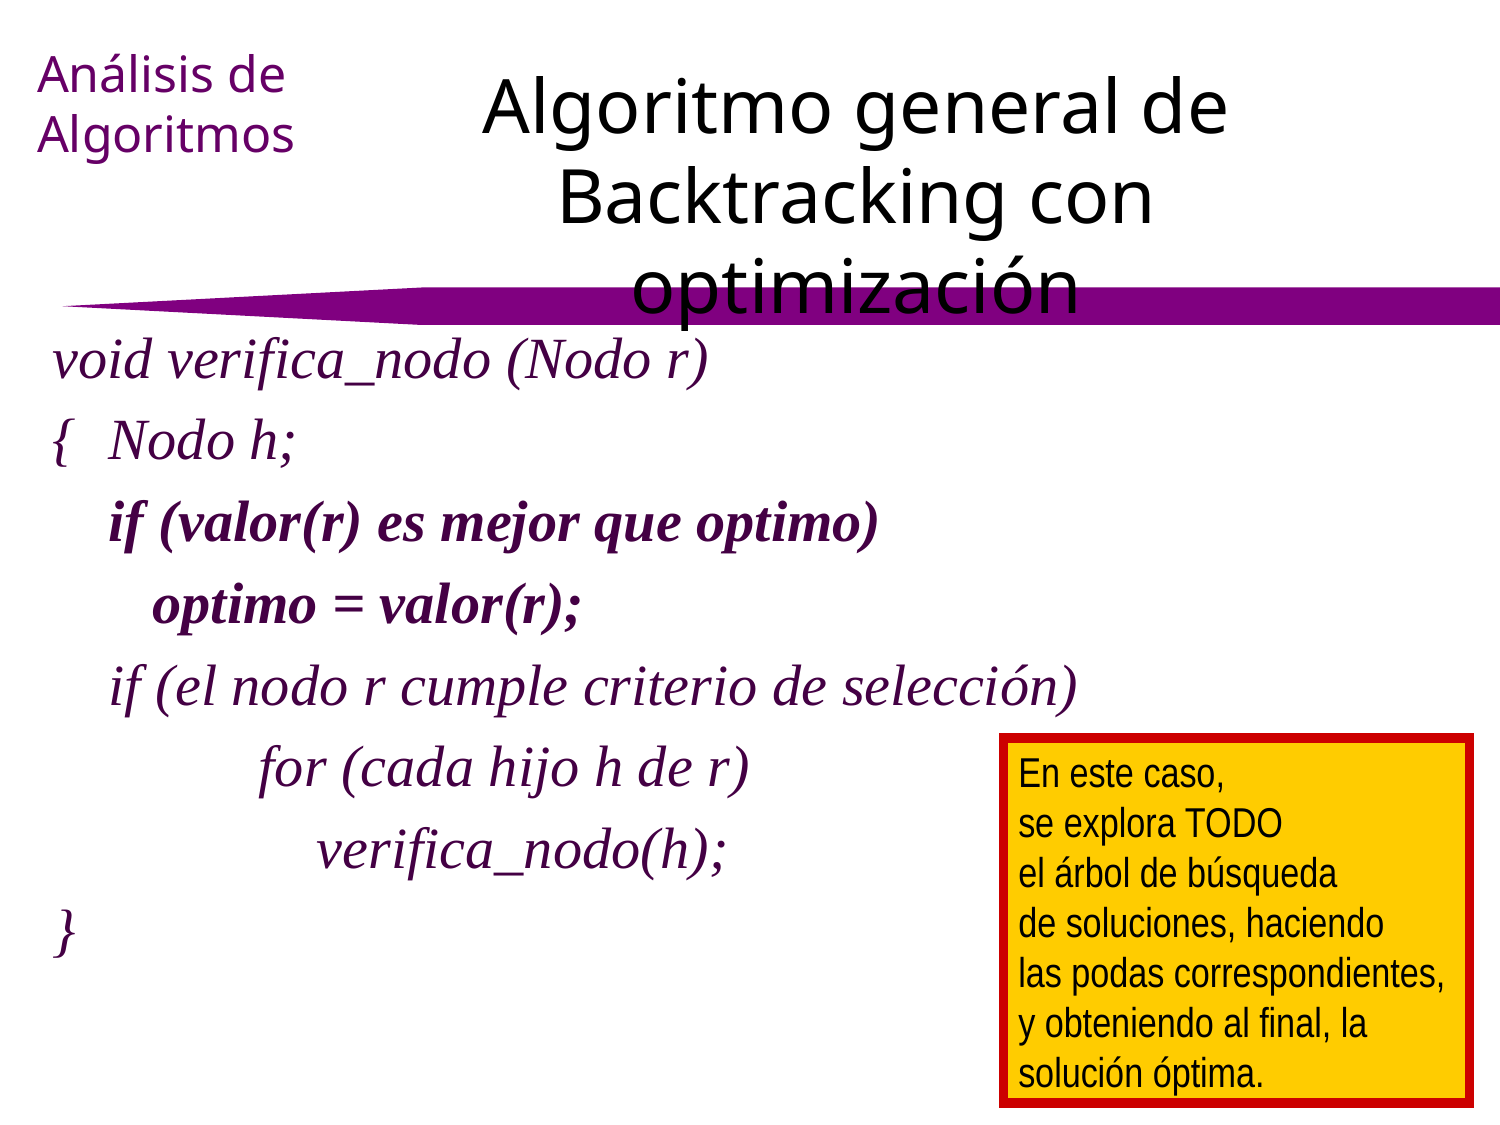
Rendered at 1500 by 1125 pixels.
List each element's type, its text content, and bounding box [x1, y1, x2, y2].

slide_number 56 [1174, 1074, 1488, 1113]
title Algoritmo general de Backtracking con optimización [324, 99, 1388, 288]
list void verifica_nodo (Nodo r) { Nodo h; if (valor(r) es mejor que optimo) optimo = valor(r); if (el nodo r cumple criterio de selección) for (cada hijo h de r) verifica_nodo(h); } [37, 312, 1313, 988]
text_box En este caso, se explora TODO el árbol de búsqueda de soluciones, haciendo las podas correspondientes, y obteniendo al final, la solución óptima. [1003, 738, 1470, 1103]
